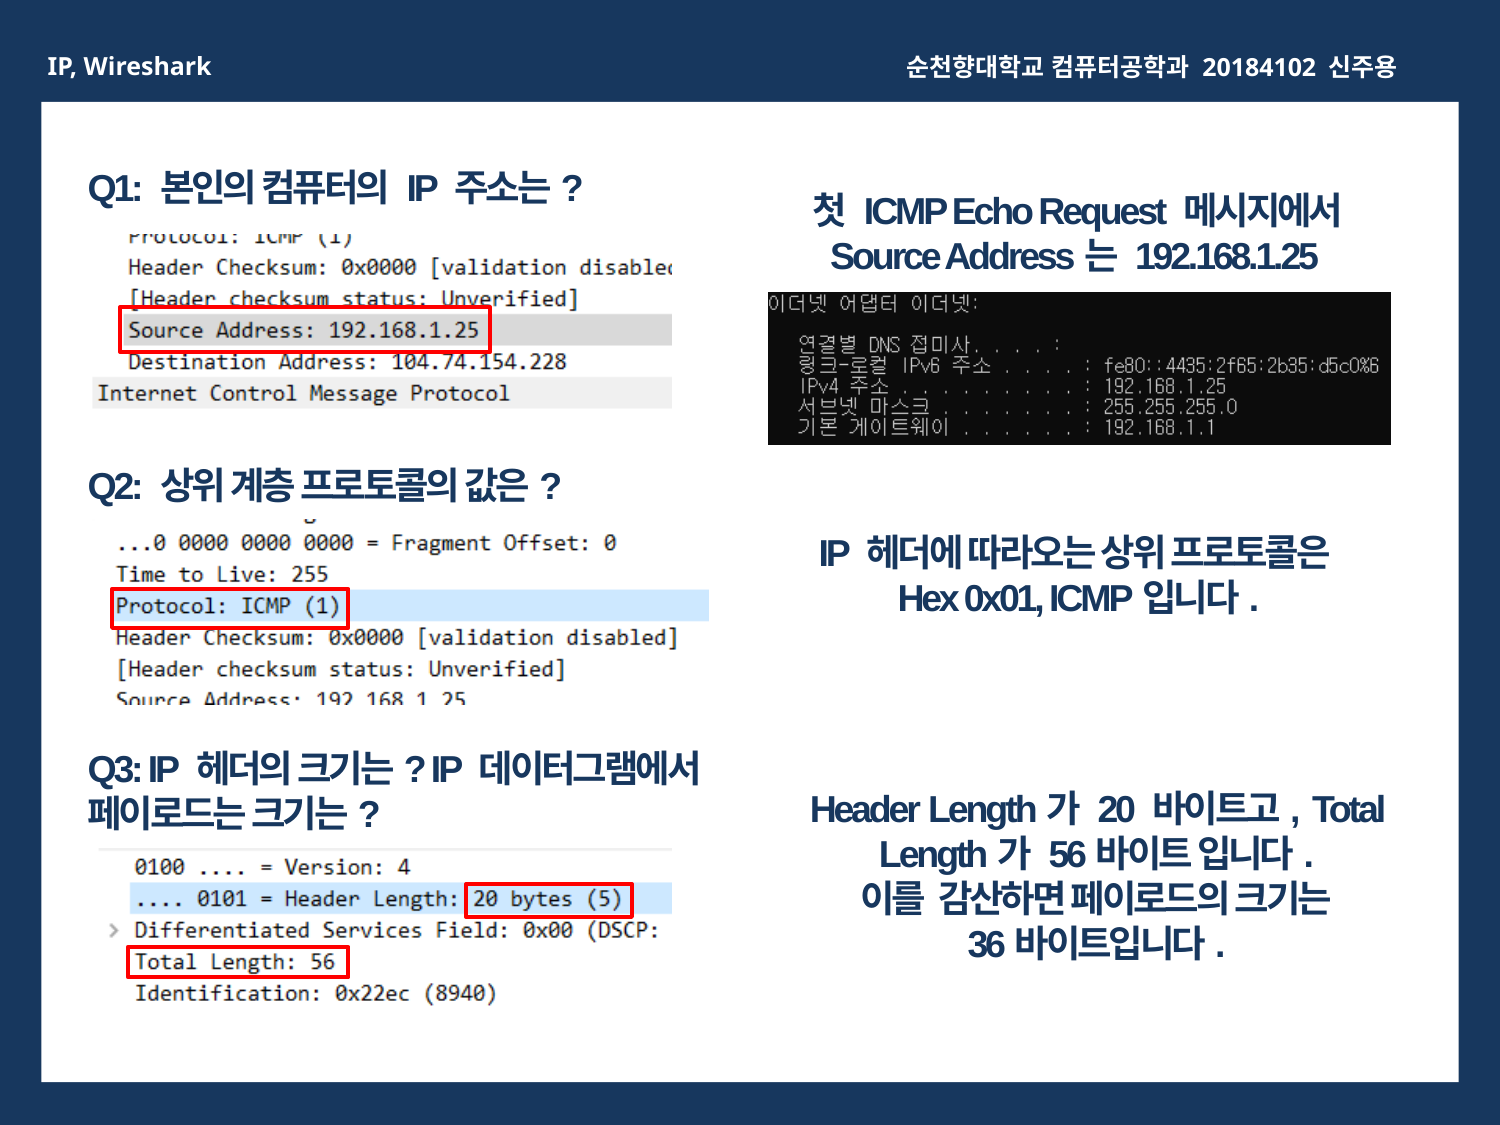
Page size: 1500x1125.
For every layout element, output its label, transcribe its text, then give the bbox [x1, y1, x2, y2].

picture [767, 292, 1391, 445]
text_box Q2: 상위 계층 프로토콜의 값은? [72, 454, 735, 515]
text_box 첫 ICMP Echo Request 메시지에서 Source Address는 192.168.1.25 [750, 179, 1407, 285]
picture [88, 848, 672, 1012]
text_box IP 헤더에 따라오는 상위 프로토콜은 Hex 0x01, ICMP입니다. [750, 521, 1407, 627]
text_box Q3: IP 헤더의 크기는? IP 데이터그램에서 페이로드는 크기는? [72, 737, 735, 843]
text_box Header Length가 20 바이트고, Total Length가 56바이트 입니다. 이를 감산하면 페이로드의 크기는 36바이트입니다. [768, 778, 1425, 1018]
text_box 순천향대학교 컴퓨터공학과 20184102 신주용 [891, 44, 1471, 90]
text_box Q1: 본인의 컴퓨터의 IP 주소는? [72, 157, 735, 217]
text_box IP, Wireshark [32, 42, 234, 88]
picture [88, 234, 672, 445]
text_box [39, 100, 1461, 1084]
picture [88, 519, 710, 705]
